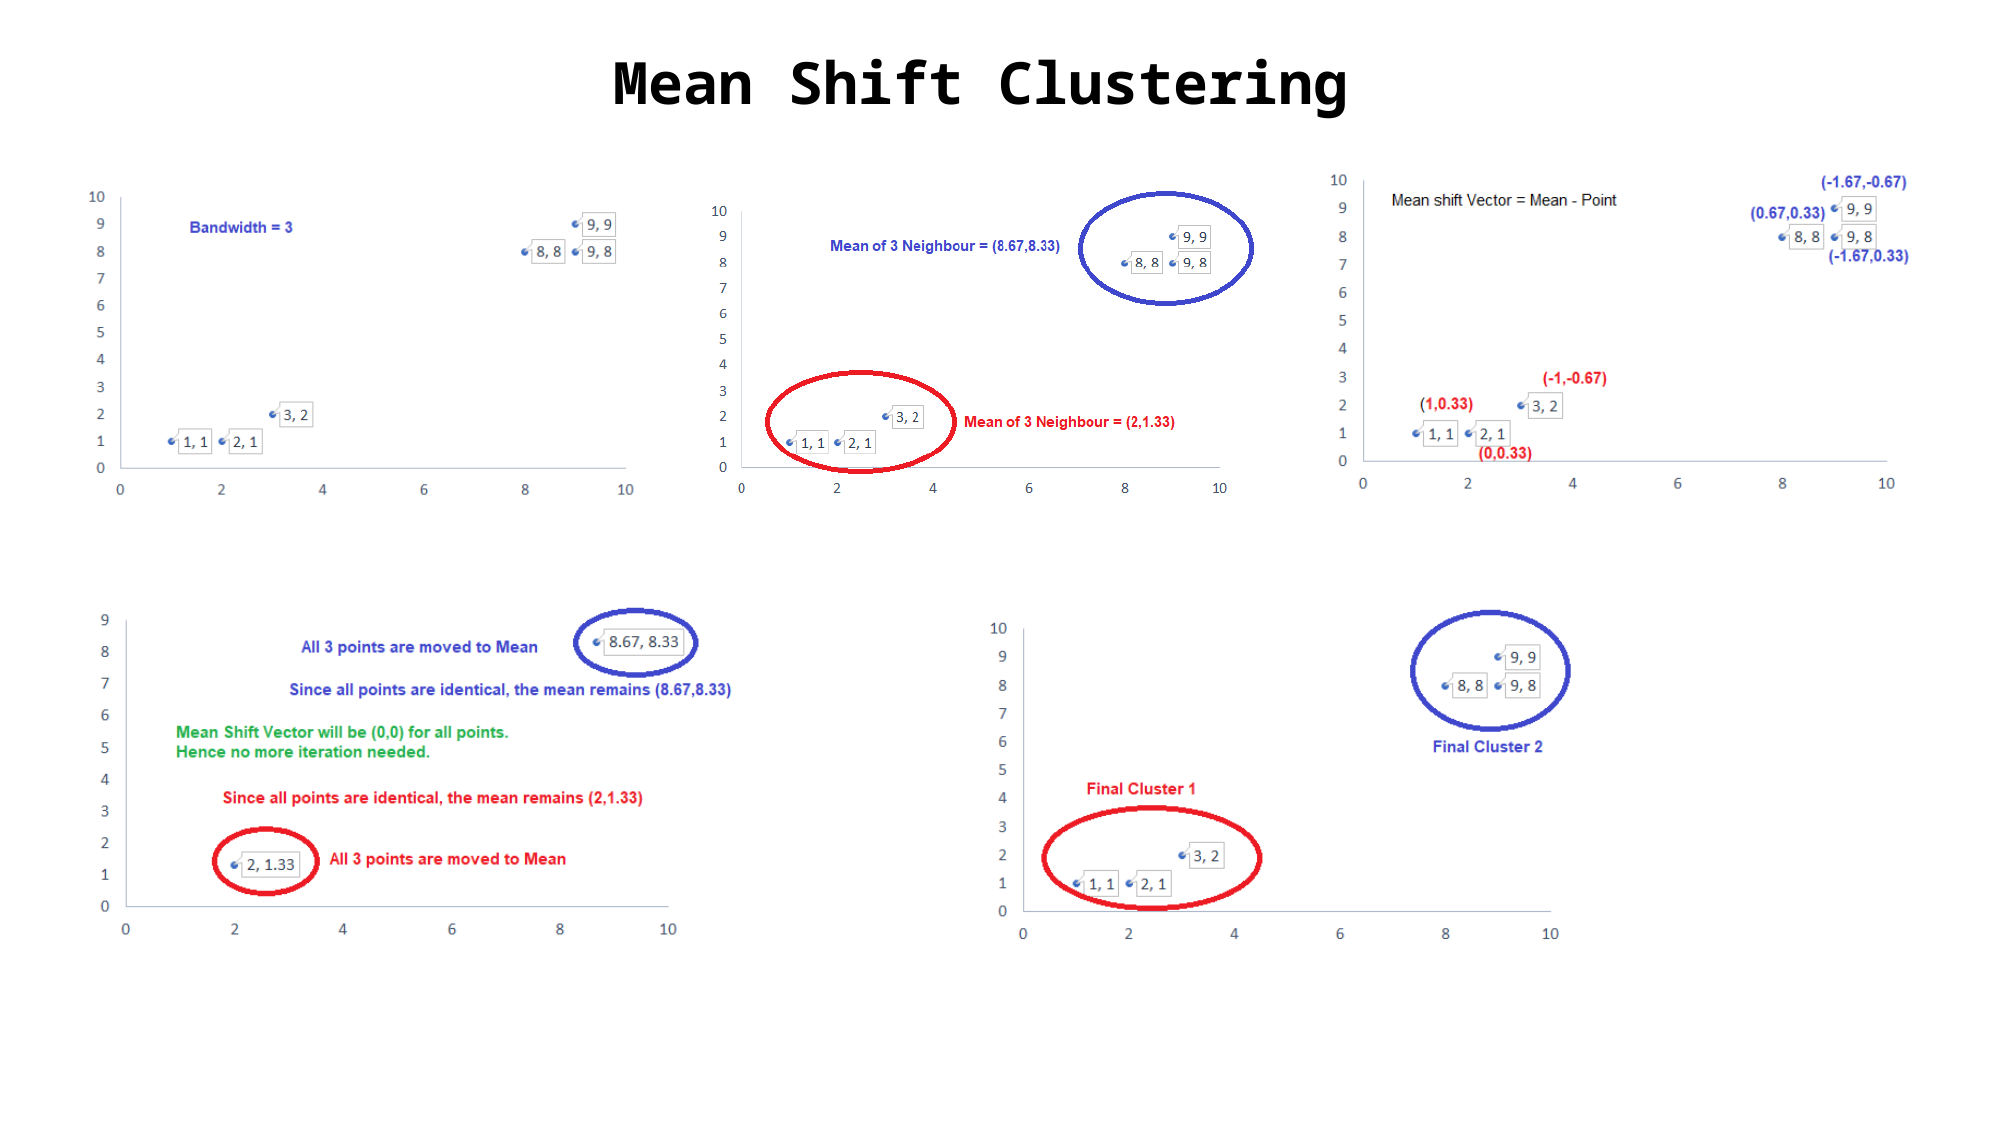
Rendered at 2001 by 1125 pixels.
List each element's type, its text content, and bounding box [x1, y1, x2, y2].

text_box Mean Shift Clustering [598, 38, 1363, 124]
picture [980, 598, 1588, 952]
picture [698, 173, 1263, 500]
picture [81, 598, 752, 952]
picture [1316, 151, 1927, 509]
picture [81, 178, 645, 505]
